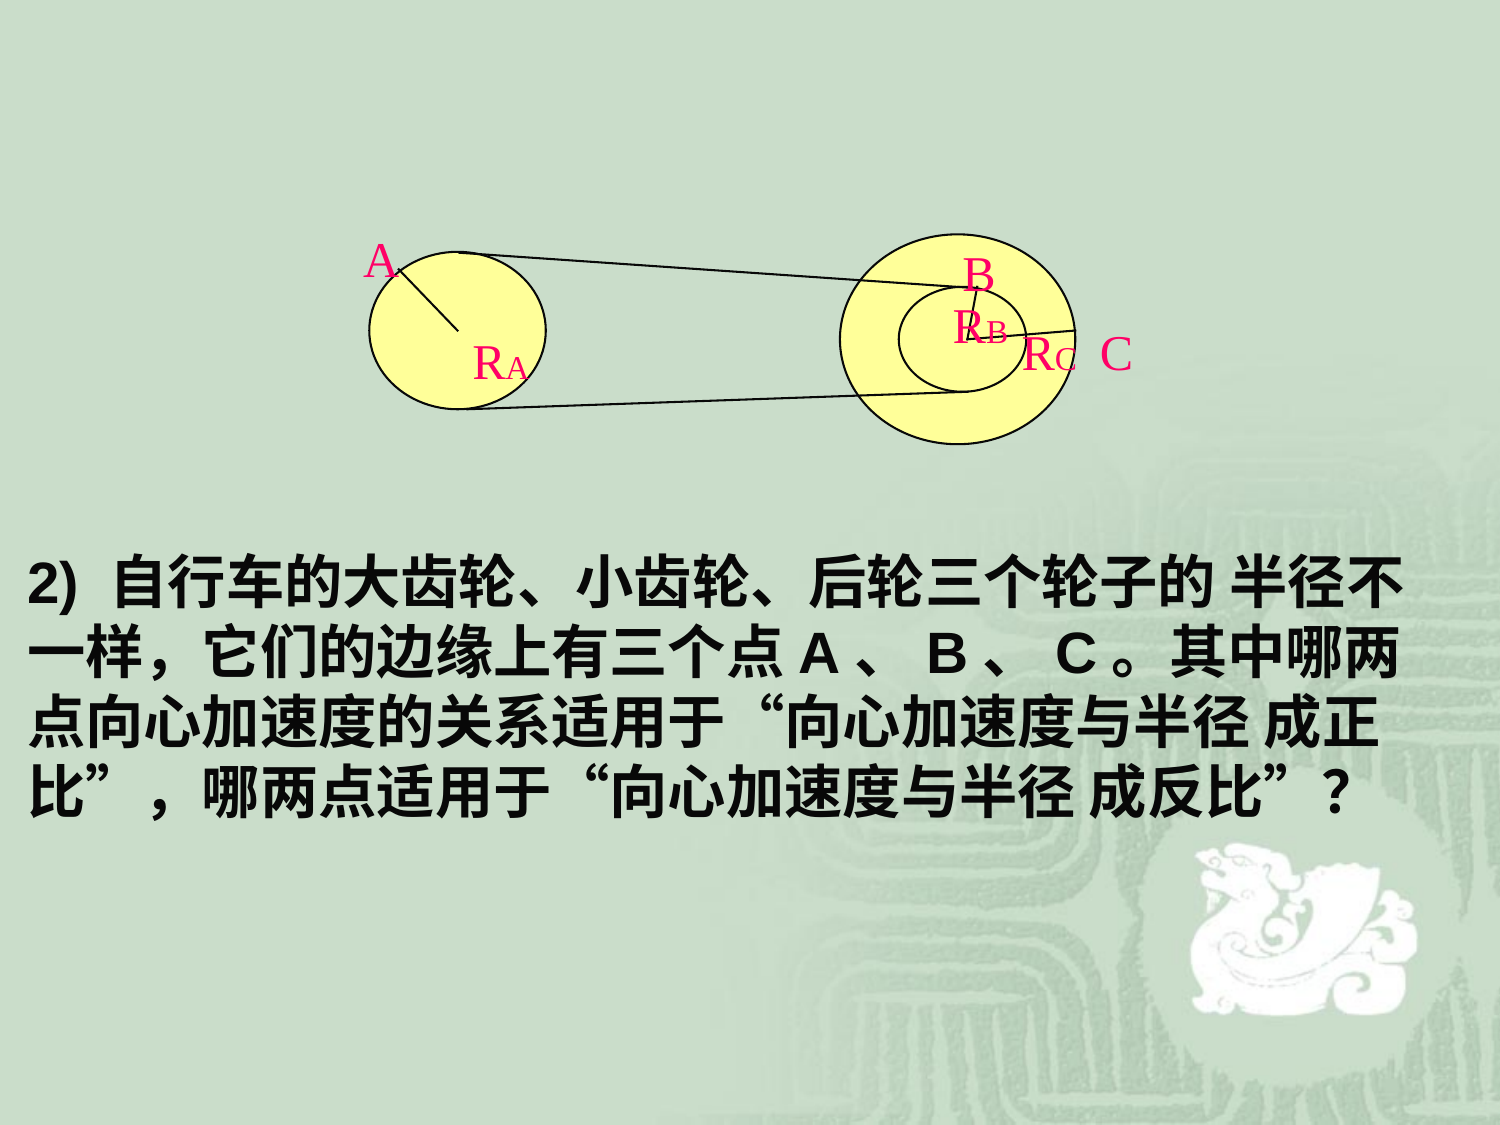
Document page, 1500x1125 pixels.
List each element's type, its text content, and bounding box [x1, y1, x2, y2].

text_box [348, 219, 1164, 445]
picture [0, 0, 1500, 1125]
text_box 2) 自行车的大齿轮、小齿轮、后轮三个轮子的 半径不一样，它们的边缘上有三个点A、B、C。其中哪两点向心加速度的关系适用于“向心加速度与半径 成正比”，哪两点适用于“向心加速度与半径 成反比”？ [12, 537, 1472, 833]
